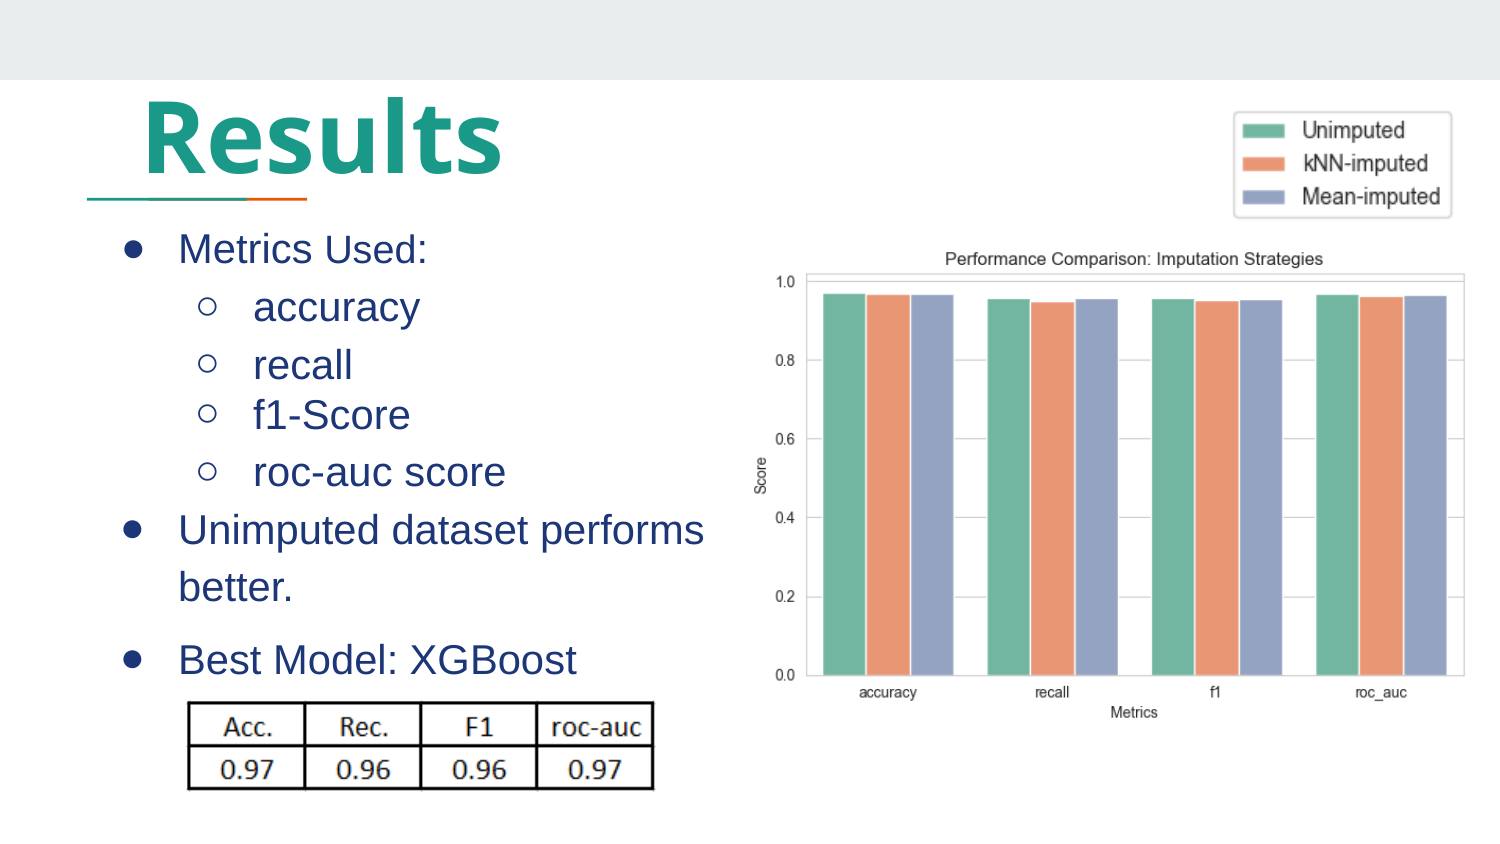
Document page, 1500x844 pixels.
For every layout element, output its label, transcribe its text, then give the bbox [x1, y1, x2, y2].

picture [186, 700, 656, 792]
text_box Metrics Used: accuracy recall f1-Score roc-auc score Unimputed dataset performs better. Best Model: XGBoost [91, 216, 750, 689]
picture [749, 248, 1469, 722]
text_box Results [129, 68, 788, 200]
picture [1231, 110, 1455, 223]
